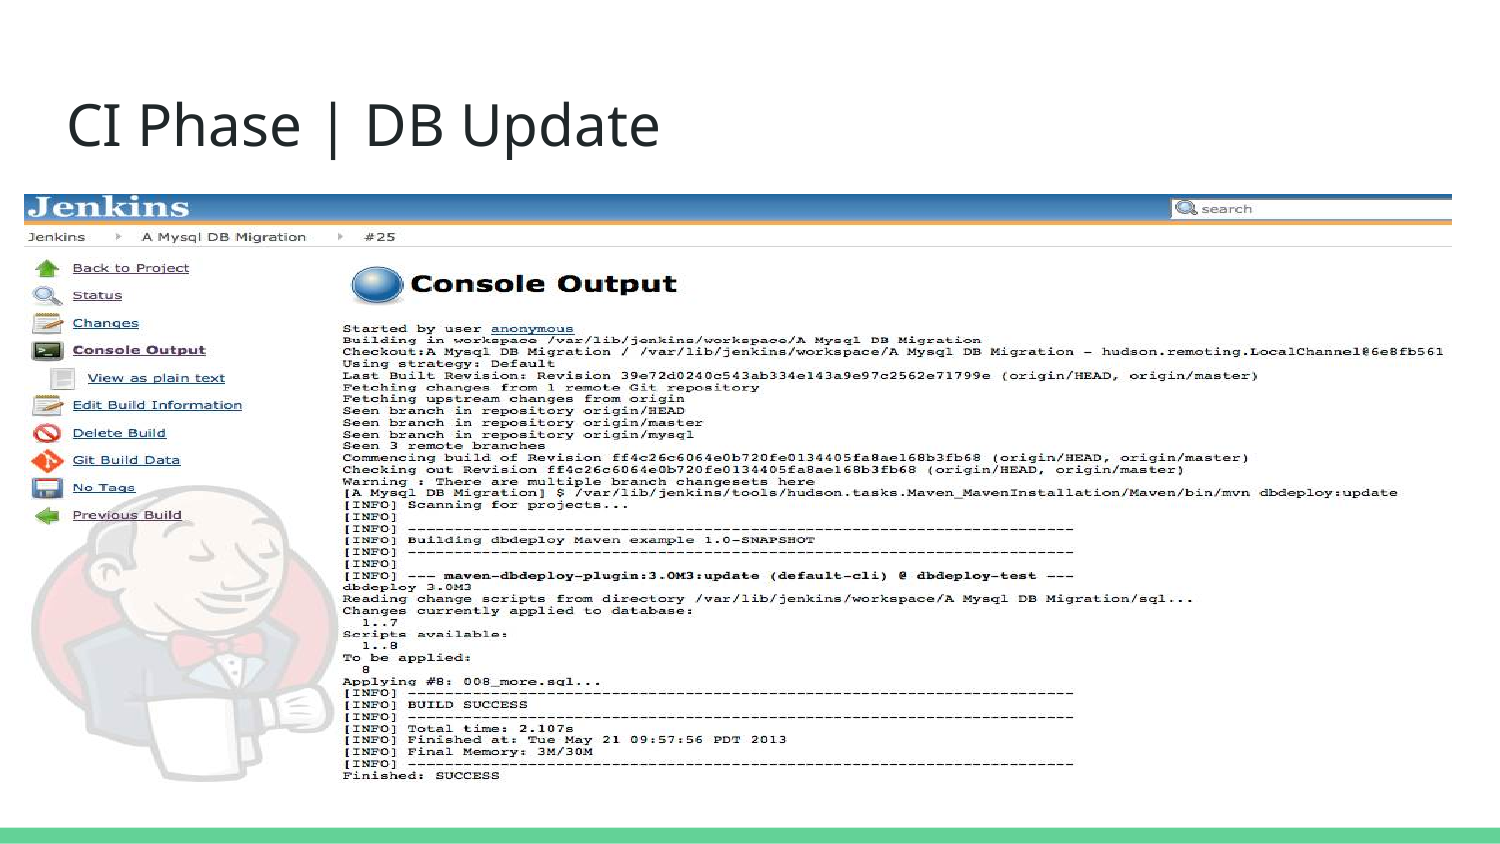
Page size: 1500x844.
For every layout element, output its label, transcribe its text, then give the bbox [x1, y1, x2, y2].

title CI Phase | DB Update [51, 72, 1449, 167]
picture [24, 194, 1452, 784]
